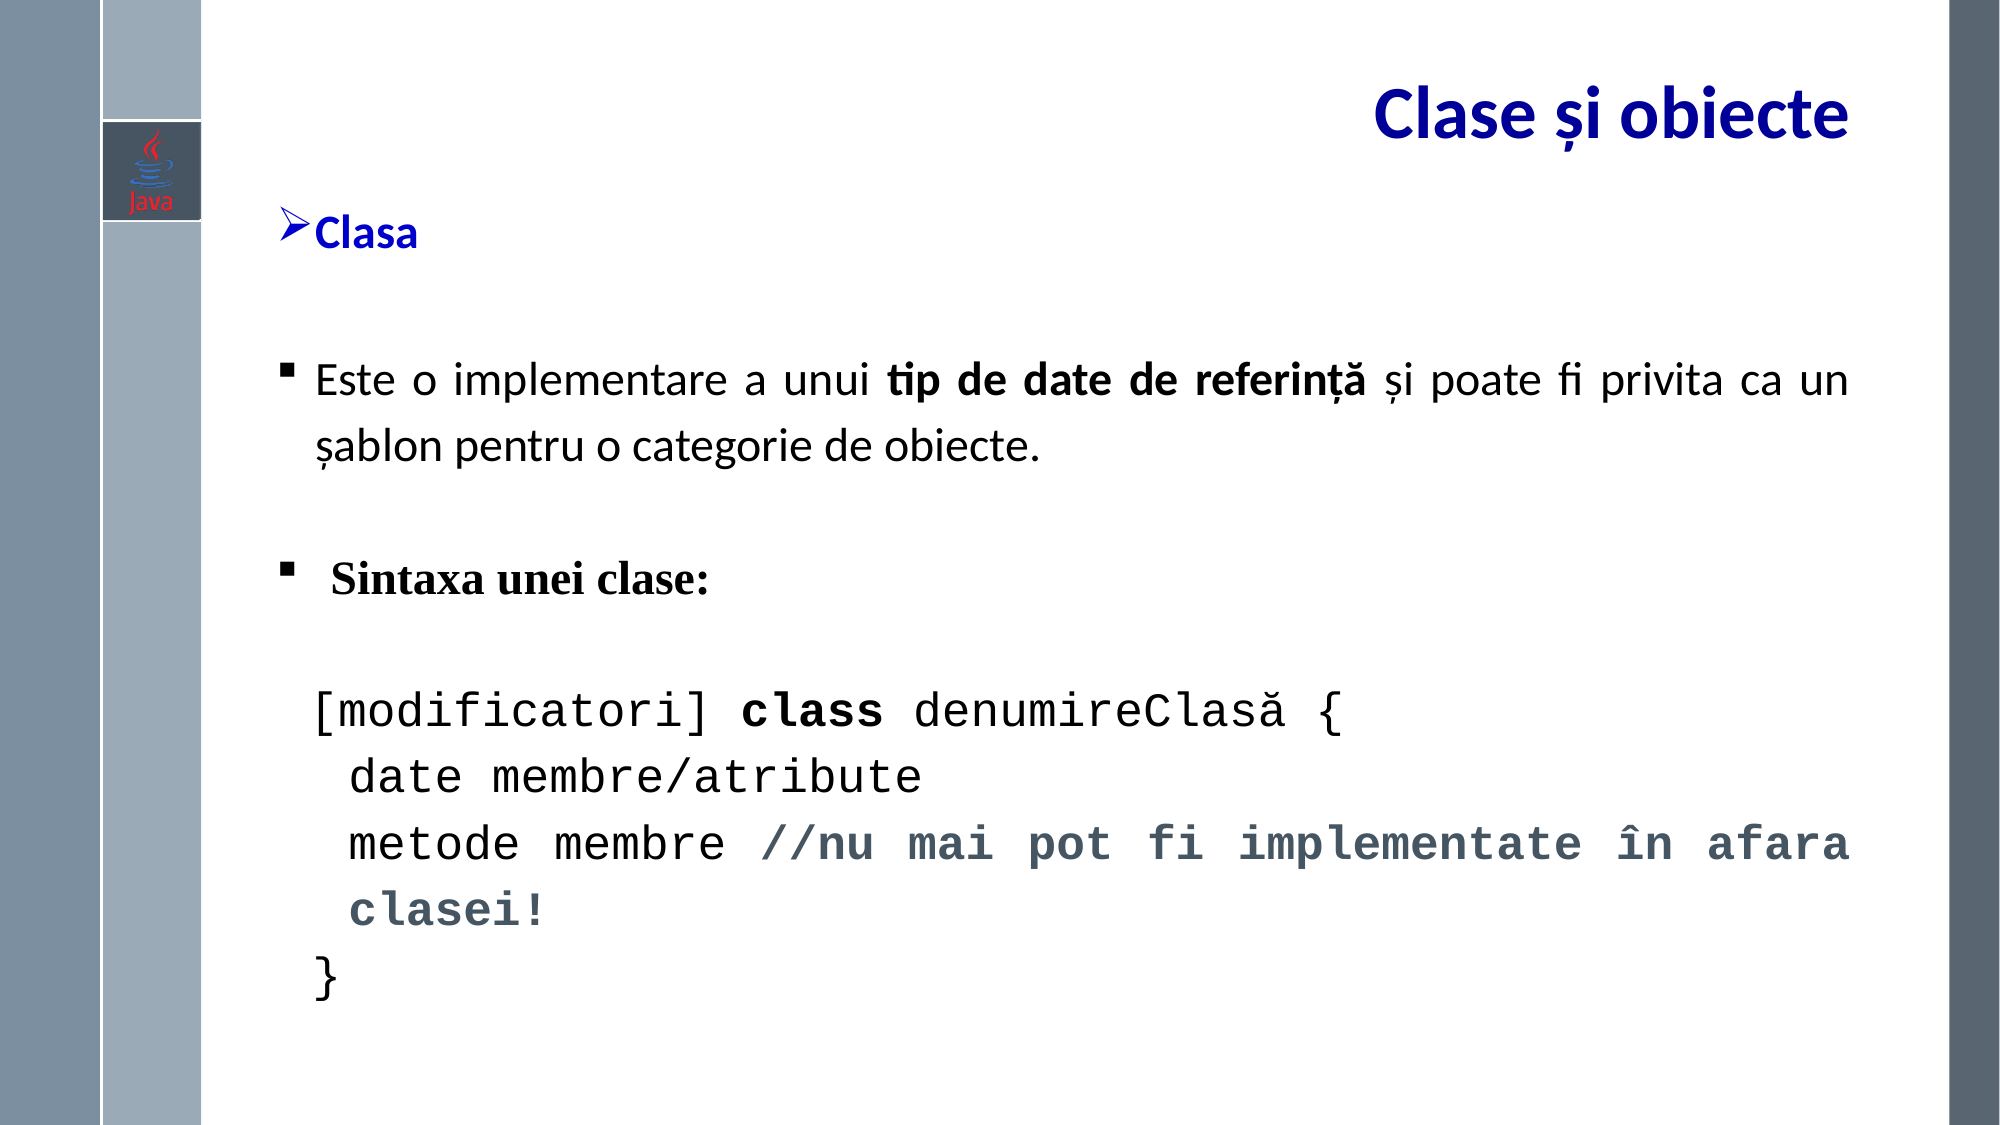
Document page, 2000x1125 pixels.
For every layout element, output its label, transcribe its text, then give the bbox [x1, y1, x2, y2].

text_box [102, 122, 200, 221]
title Clase și obiecte [261, 29, 1867, 163]
list Clasa Este o implementare a unui tip de date de referință și poate fi privita ca un șablon pentru o categorie de obiecte. Sintaxa unei clase: [modificatori] class denumireClasă { date membre/atribute metode membre //nu mai pot fi implementate în afara clasei! } [261, 200, 1867, 1013]
